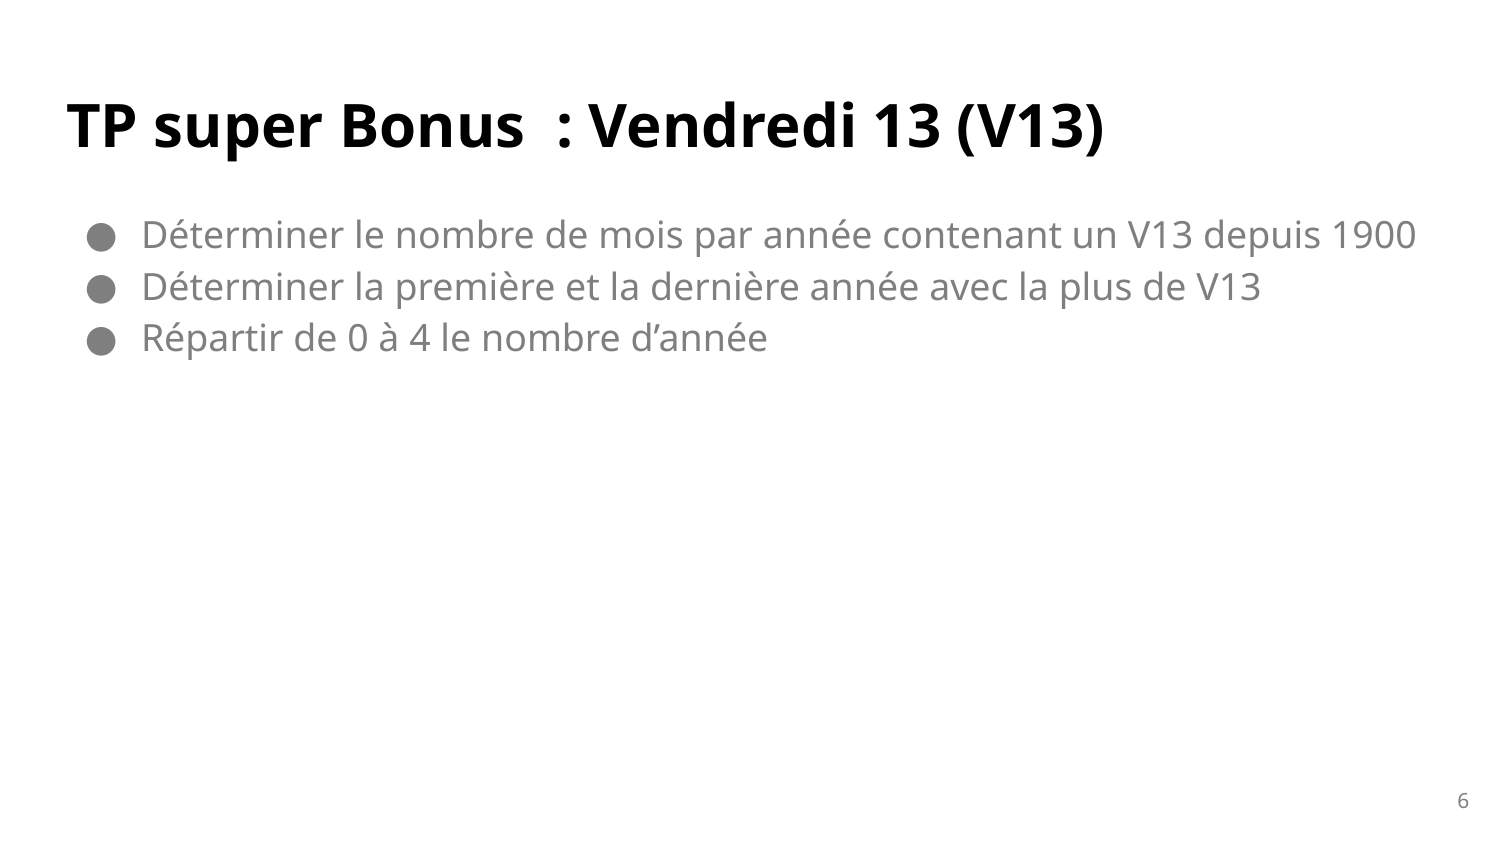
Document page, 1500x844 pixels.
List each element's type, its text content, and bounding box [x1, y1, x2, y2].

list Déterminer le nombre de mois par année contenant un V13 depuis 1900 Déterminer la première et la dernière année avec la plus de V13 Répartir de 0 à 4 le nombre d’année [51, 189, 1449, 750]
slide_number 6 [1394, 769, 1484, 834]
title TP super Bonus : Vendredi 13 (V13) [51, 72, 1449, 176]
